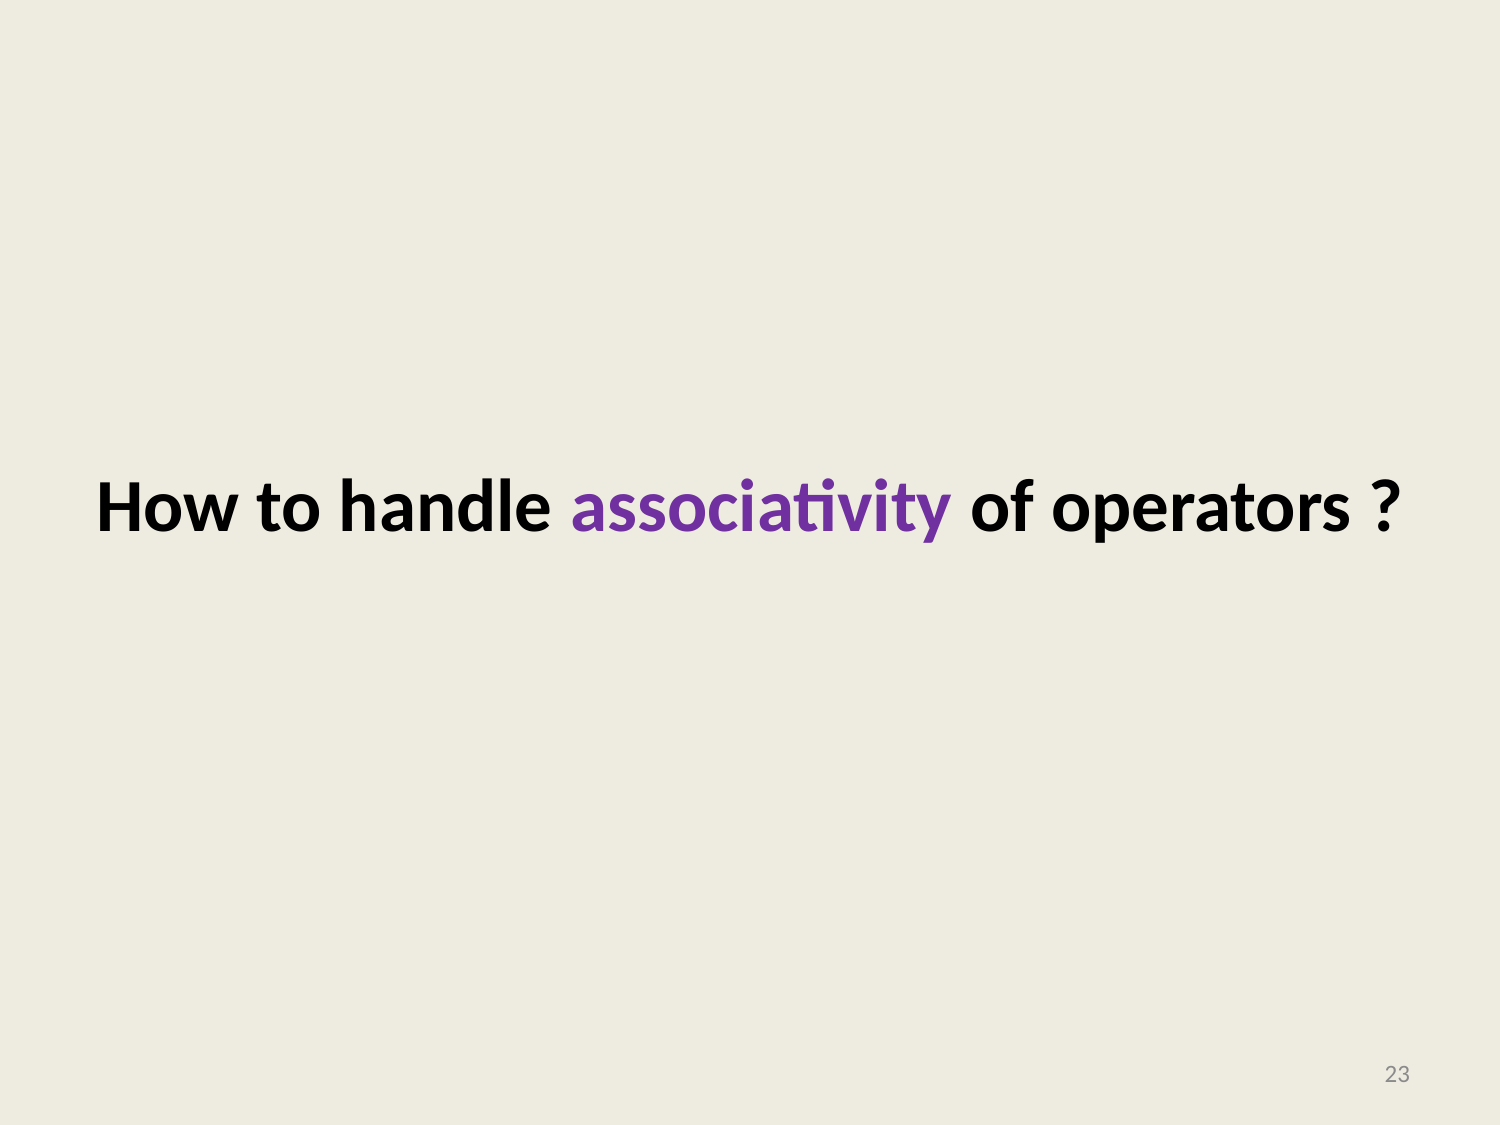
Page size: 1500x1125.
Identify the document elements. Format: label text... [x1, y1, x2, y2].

title How to handle associativity of operators ? [75, 437, 1425, 625]
slide_number 23 [1074, 1042, 1425, 1103]
